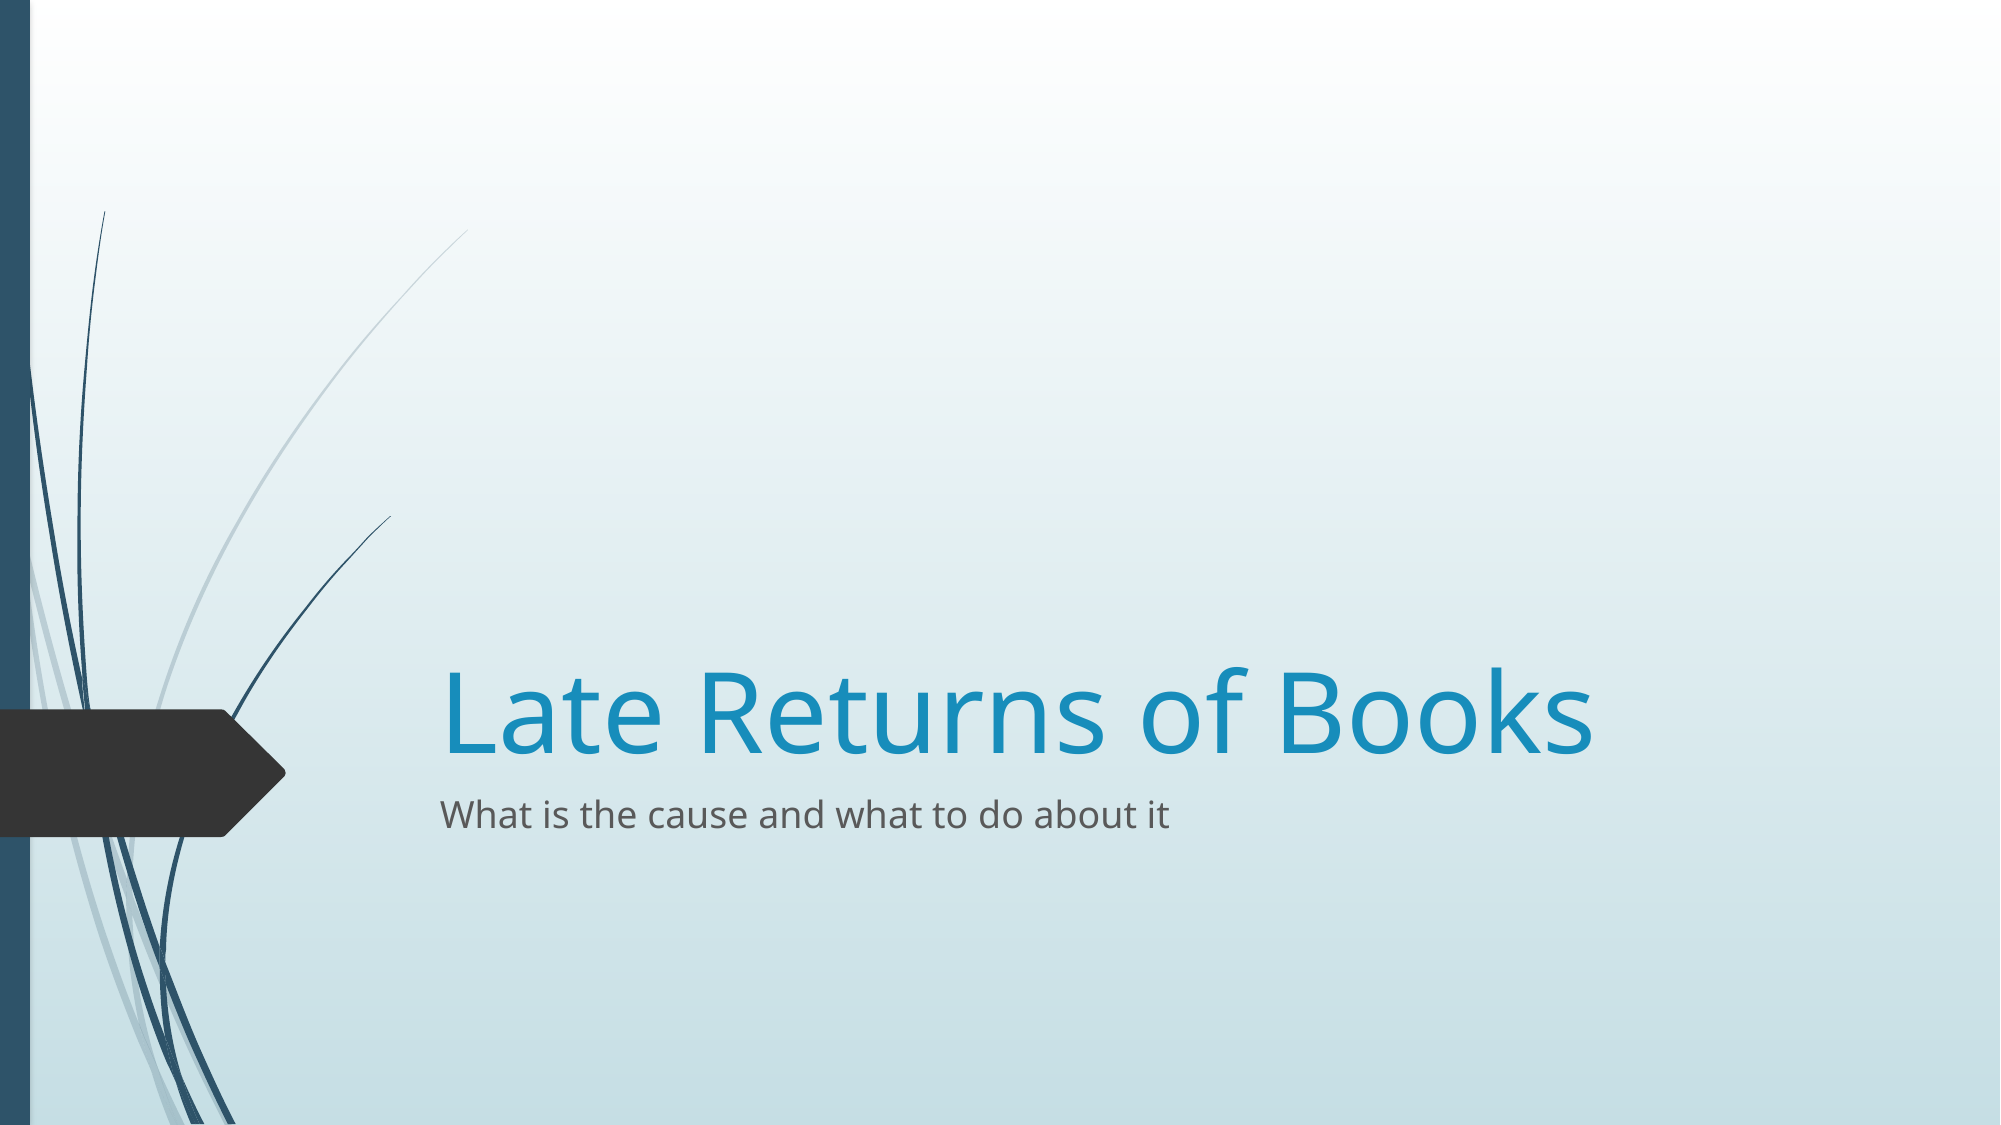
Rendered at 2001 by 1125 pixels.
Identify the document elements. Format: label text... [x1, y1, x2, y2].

title Late Returns of Books [424, 412, 1888, 783]
subtitle What is the cause and what to do about it [424, 783, 1888, 969]
